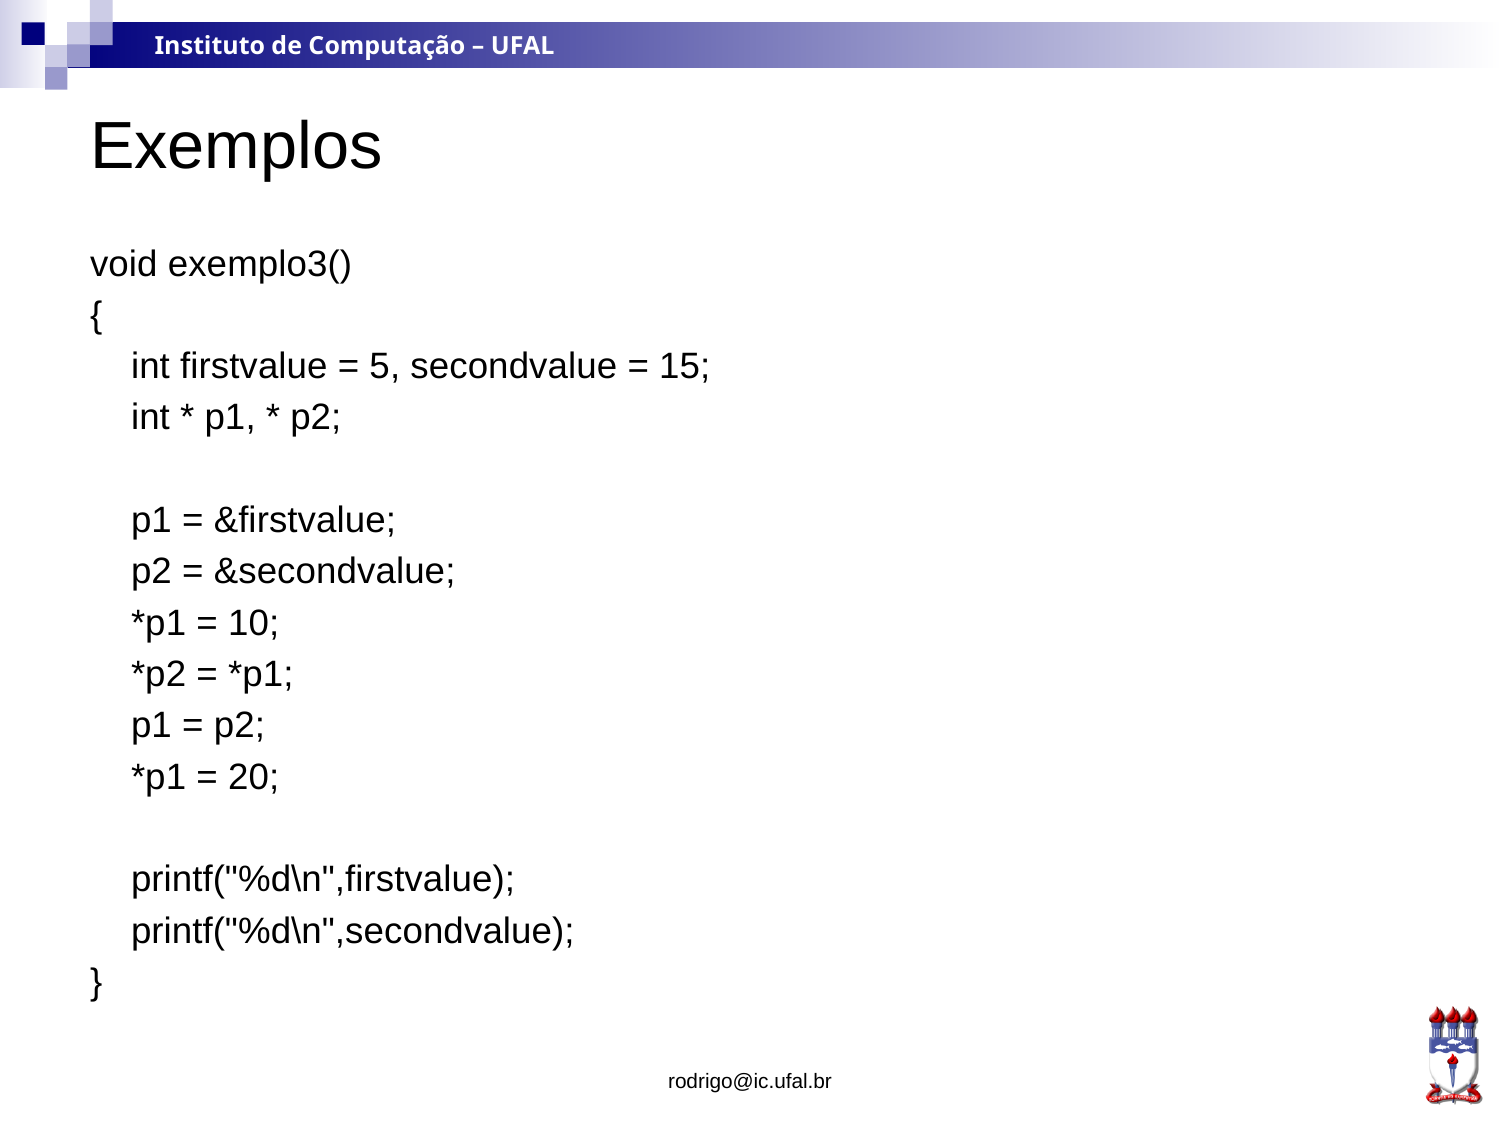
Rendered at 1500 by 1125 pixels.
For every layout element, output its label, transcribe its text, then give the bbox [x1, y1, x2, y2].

title Exemplos [74, 74, 1426, 209]
picture [1423, 1004, 1483, 1106]
footer rodrigo@ic.ufal.br [512, 1024, 988, 1101]
list void exemplo3() { int firstvalue = 5, secondvalue = 15; int * p1, * p2; p1 = &firstvalue; p2 = &secondvalue; *p1 = 10; *p2 = *p1; p1 = p2; *p1 = 20; printf("%d\n",firstvalue); printf("%d\n",secondvalue); } [74, 231, 1426, 1012]
